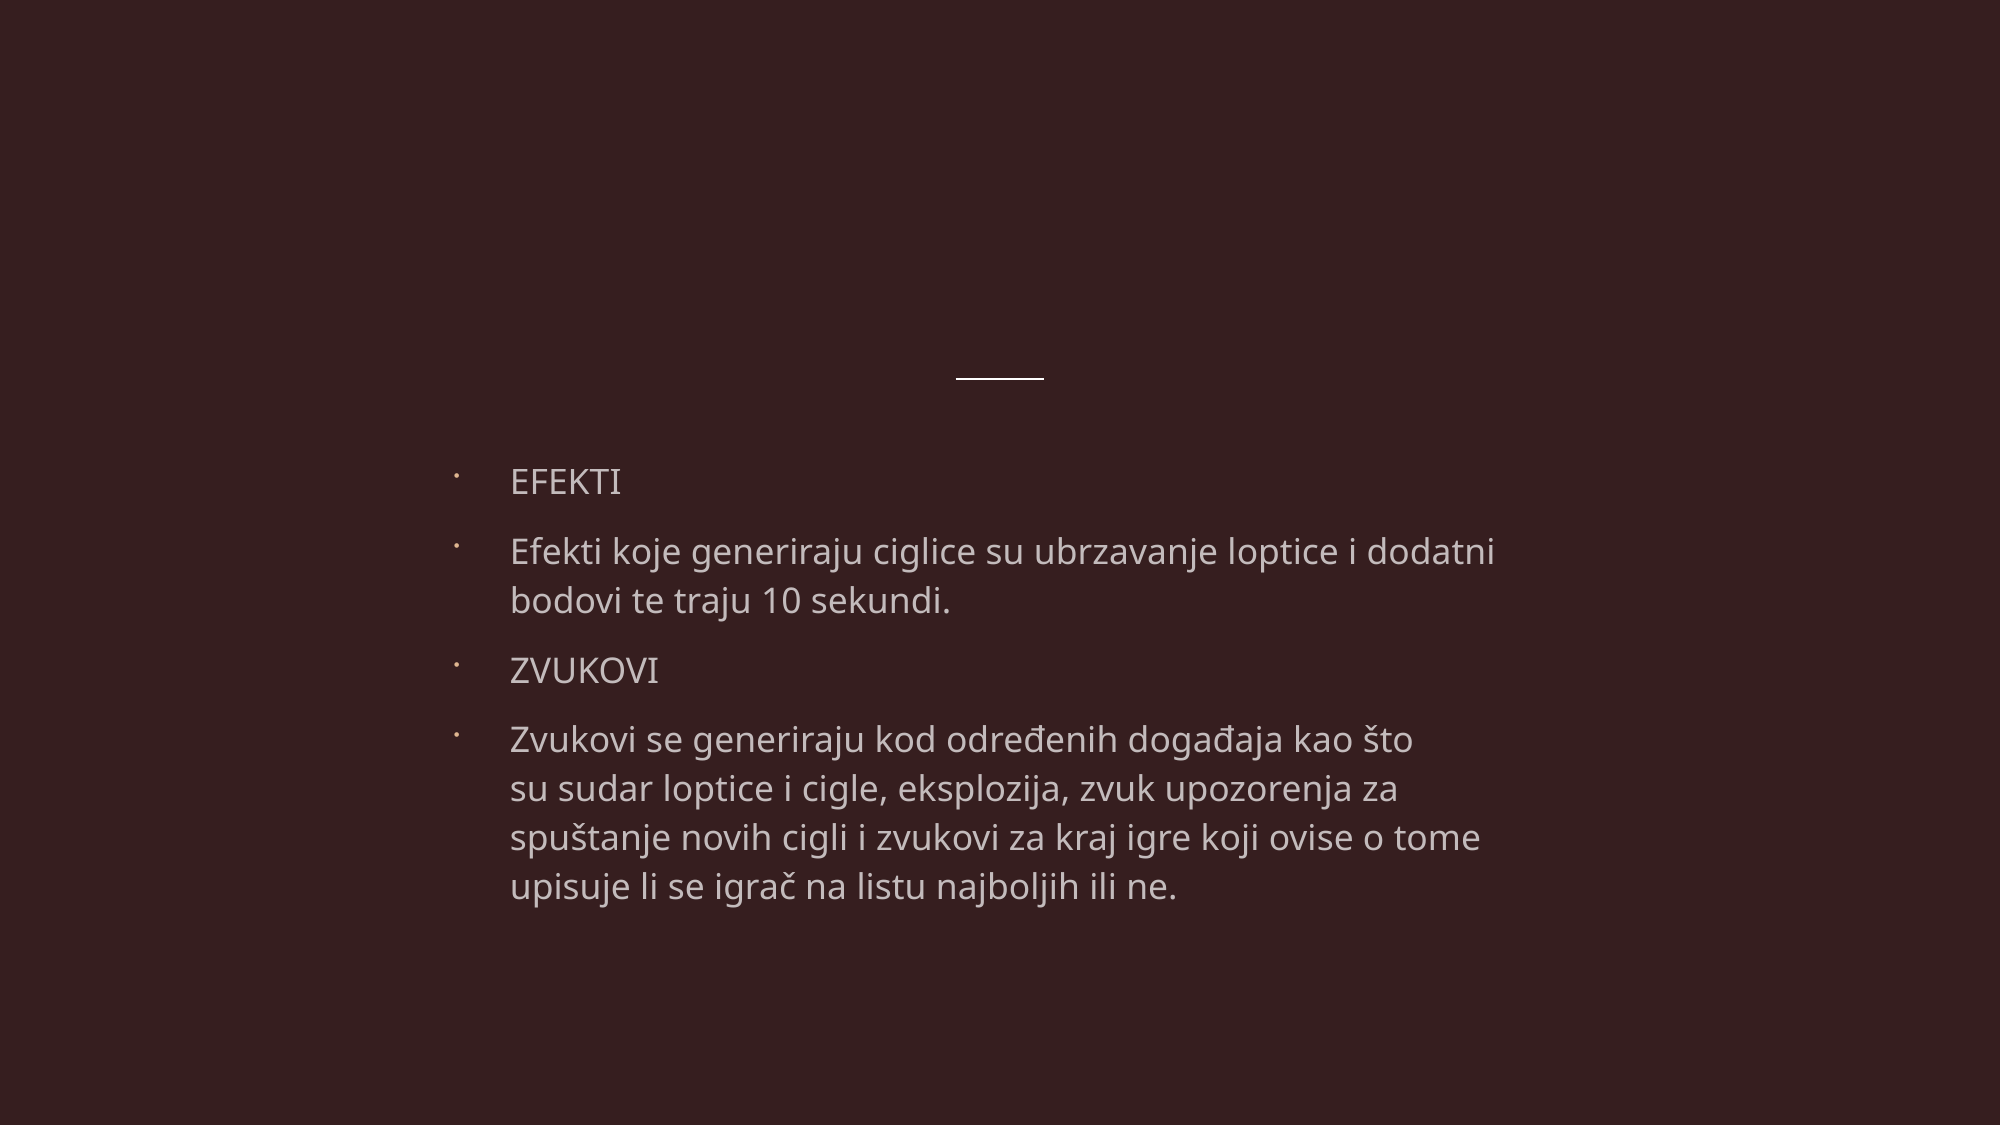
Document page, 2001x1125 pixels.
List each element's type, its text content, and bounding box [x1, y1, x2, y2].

list EFEKTI Efekti koje generiraju ciglice su ubrzavanje loptice i dodatni bodovi te traju 10 sekundi. ZVUKOVI Zvukovi se generiraju kod određenih događaja kao što su sudar loptice i cigle, eksplozija, zvuk upozorenja za spuštanje novih cigli i zvukovi za kraj igre koji ovise o tome upisuje li se igrač na listu najboljih ili ne. [450, 452, 1550, 947]
